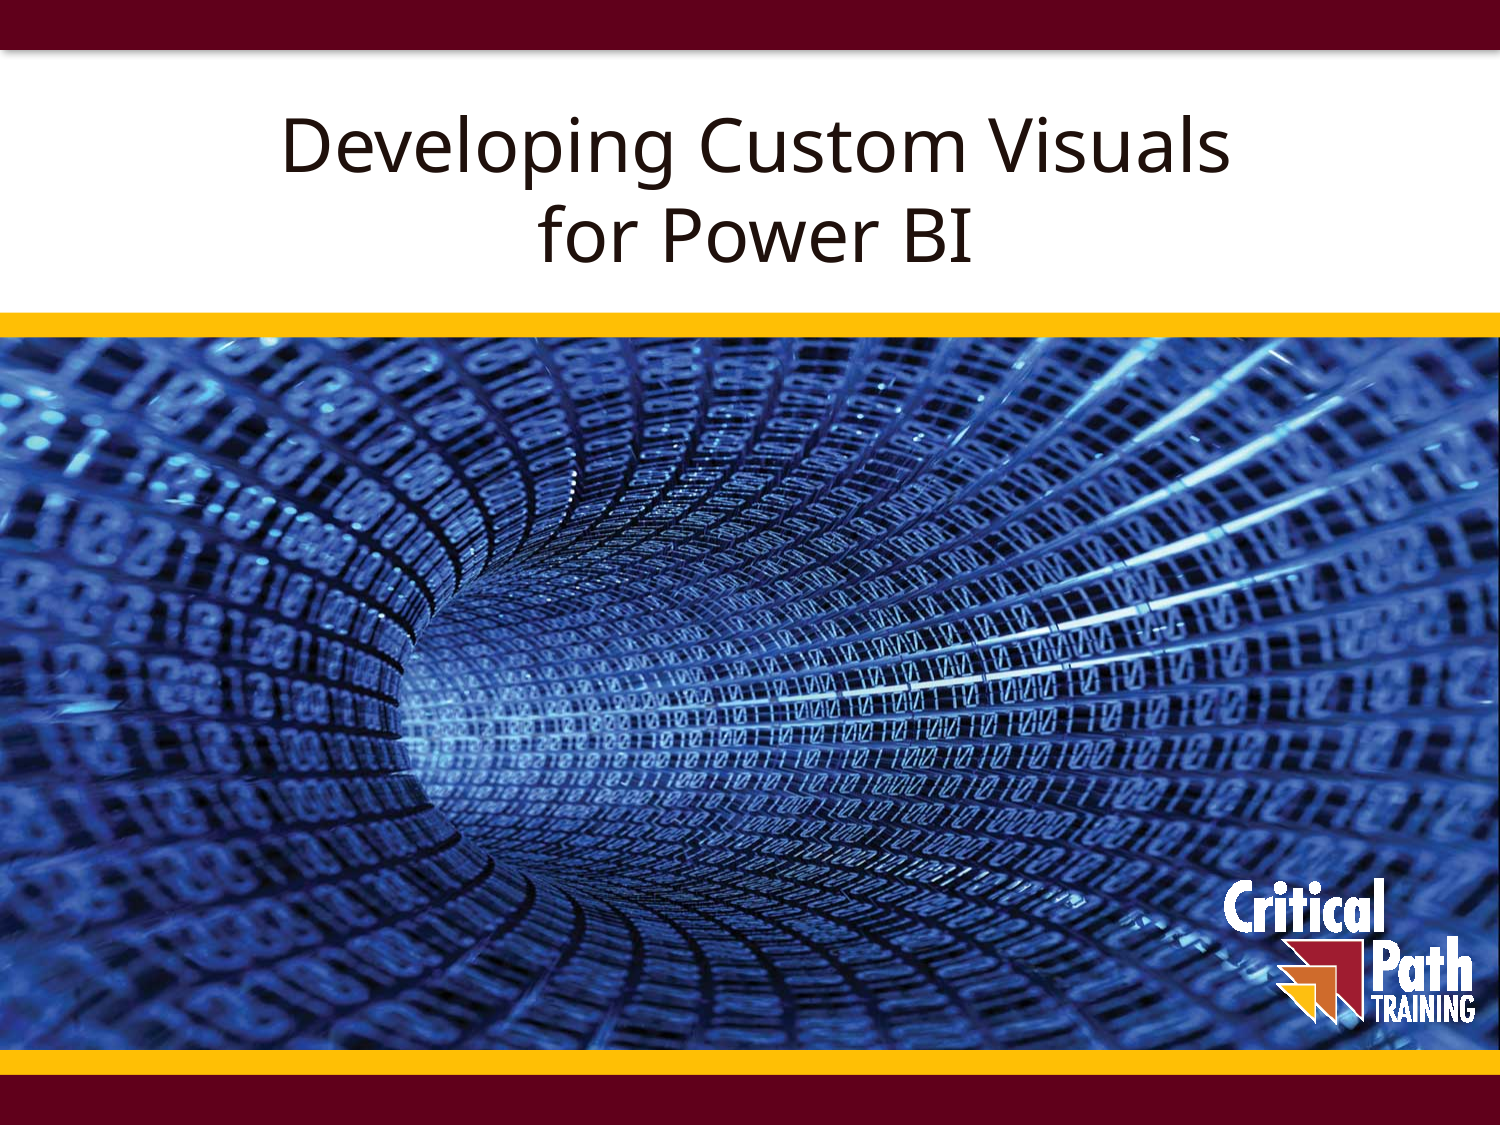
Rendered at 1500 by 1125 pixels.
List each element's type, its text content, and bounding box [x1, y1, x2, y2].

title Developing Custom Visuals for Power BI [37, 75, 1475, 300]
picture [0, 338, 1500, 1050]
